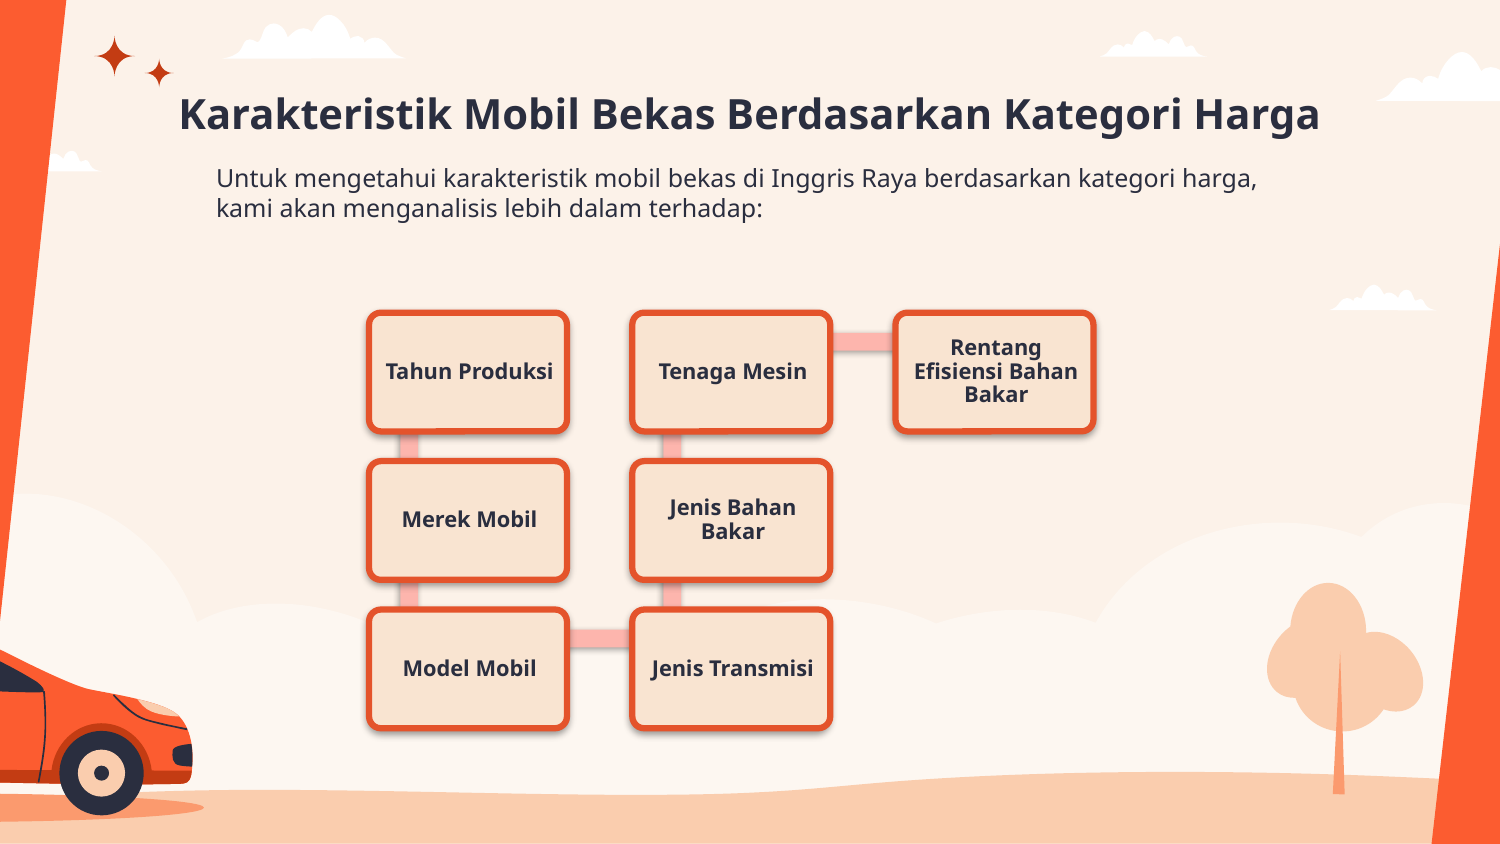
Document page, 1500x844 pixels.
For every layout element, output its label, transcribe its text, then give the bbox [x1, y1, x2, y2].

text_box Untuk mengetahui karakteristik mobil bekas di Inggris Raya berdasarkan kategori harga, kami akan menganalisis lebih dalam terhadap: [201, 147, 1299, 238]
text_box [104, 312, 1358, 729]
title Karakteristik Mobil Bekas Berdasarkan Kategori Harga [118, 72, 1382, 164]
